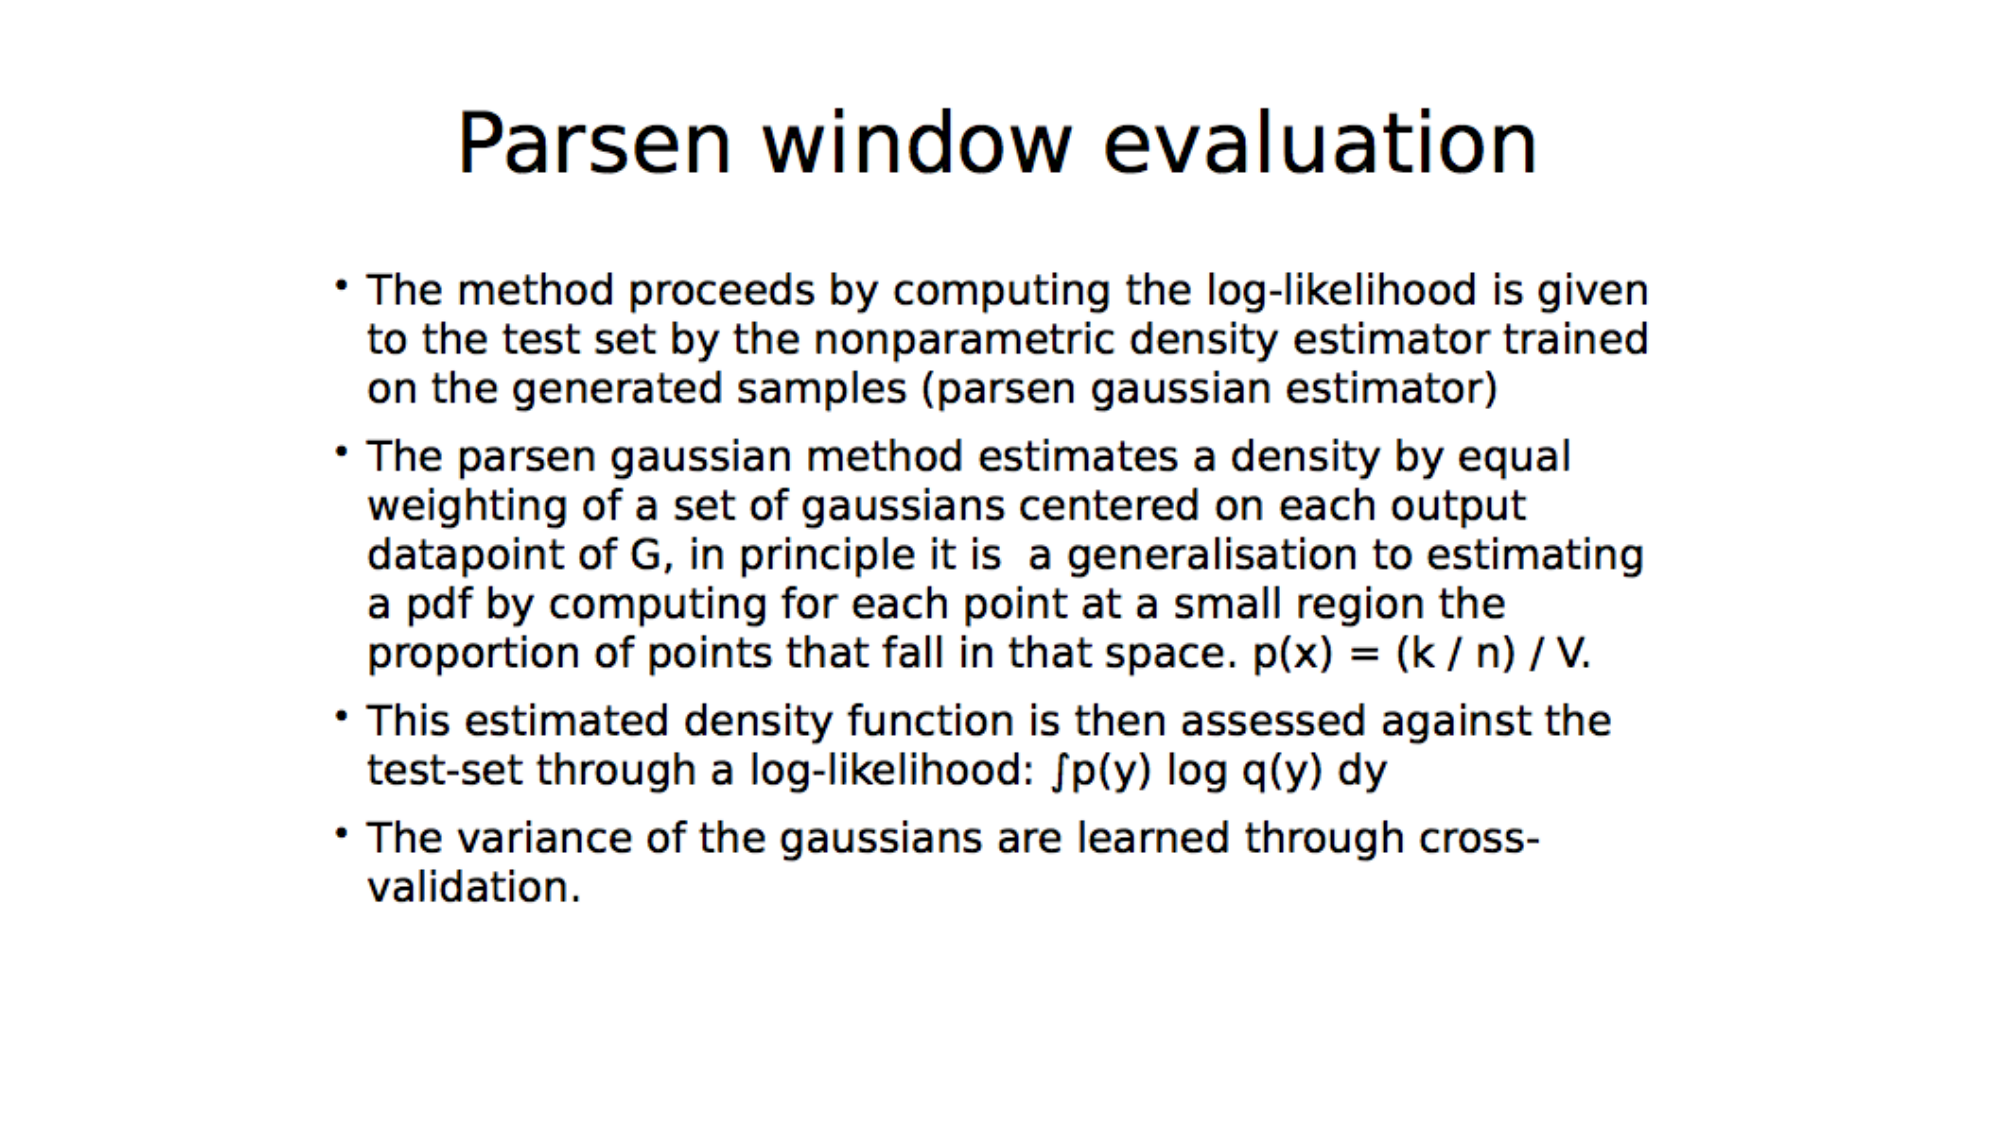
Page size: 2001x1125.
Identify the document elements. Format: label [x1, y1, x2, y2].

picture [249, 0, 1751, 1125]
